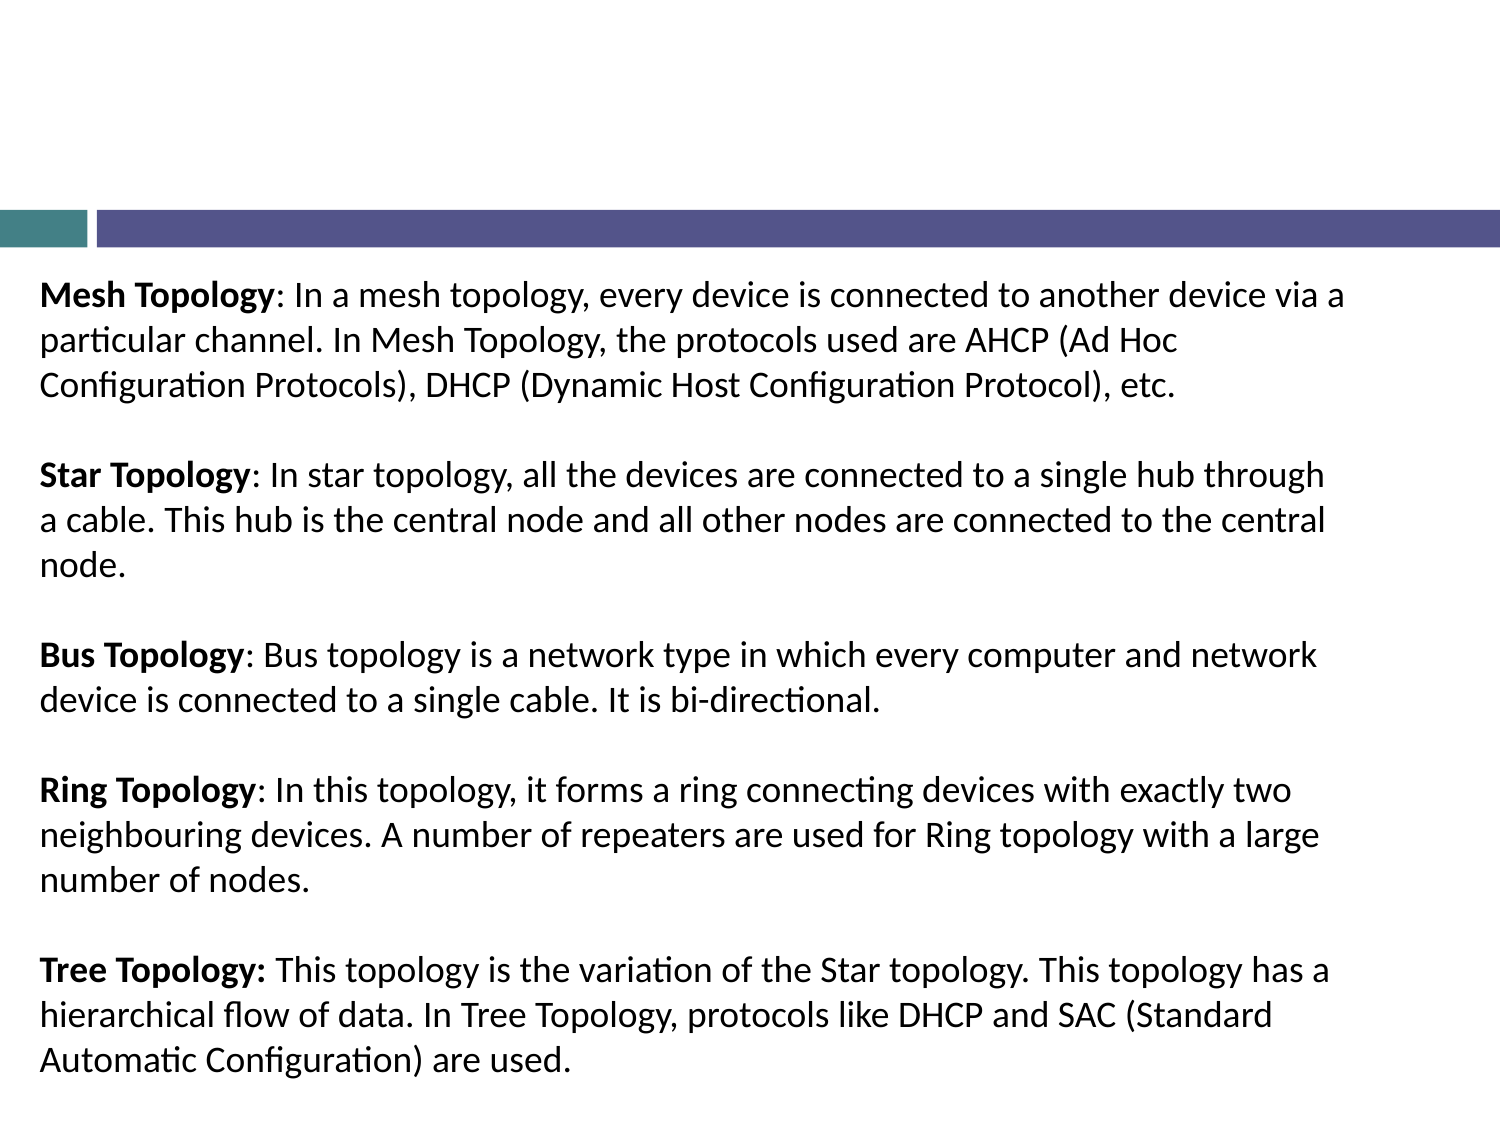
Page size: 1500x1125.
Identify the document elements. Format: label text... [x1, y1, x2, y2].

text_box Mesh Topology: In a mesh topology, every device is connected to another device via a particular channel. In Mesh Topology, the protocols used are AHCP (Ad Hoc Configuration Protocols), DHCP (Dynamic Host Configuration Protocol), etc. Star Topology: In star topology, all the devices are connected to a single hub through a cable. This hub is the central node and all other nodes are connected to the central node. Bus Topology: Bus topology is a network type in which every computer and network device is connected to a single cable. It is bi-directional. Ring Topology: In this topology, it forms a ring connecting devices with exactly two neighbouring devices. A number of repeaters are used for Ring topology with a large number of nodes. Tree Topology: This topology is the variation of the Star topology. This topology has a hierarchical flow of data. In Tree Topology, protocols like DHCP and SAC (Standard Automatic Configuration) are used. [24, 262, 1363, 1088]
